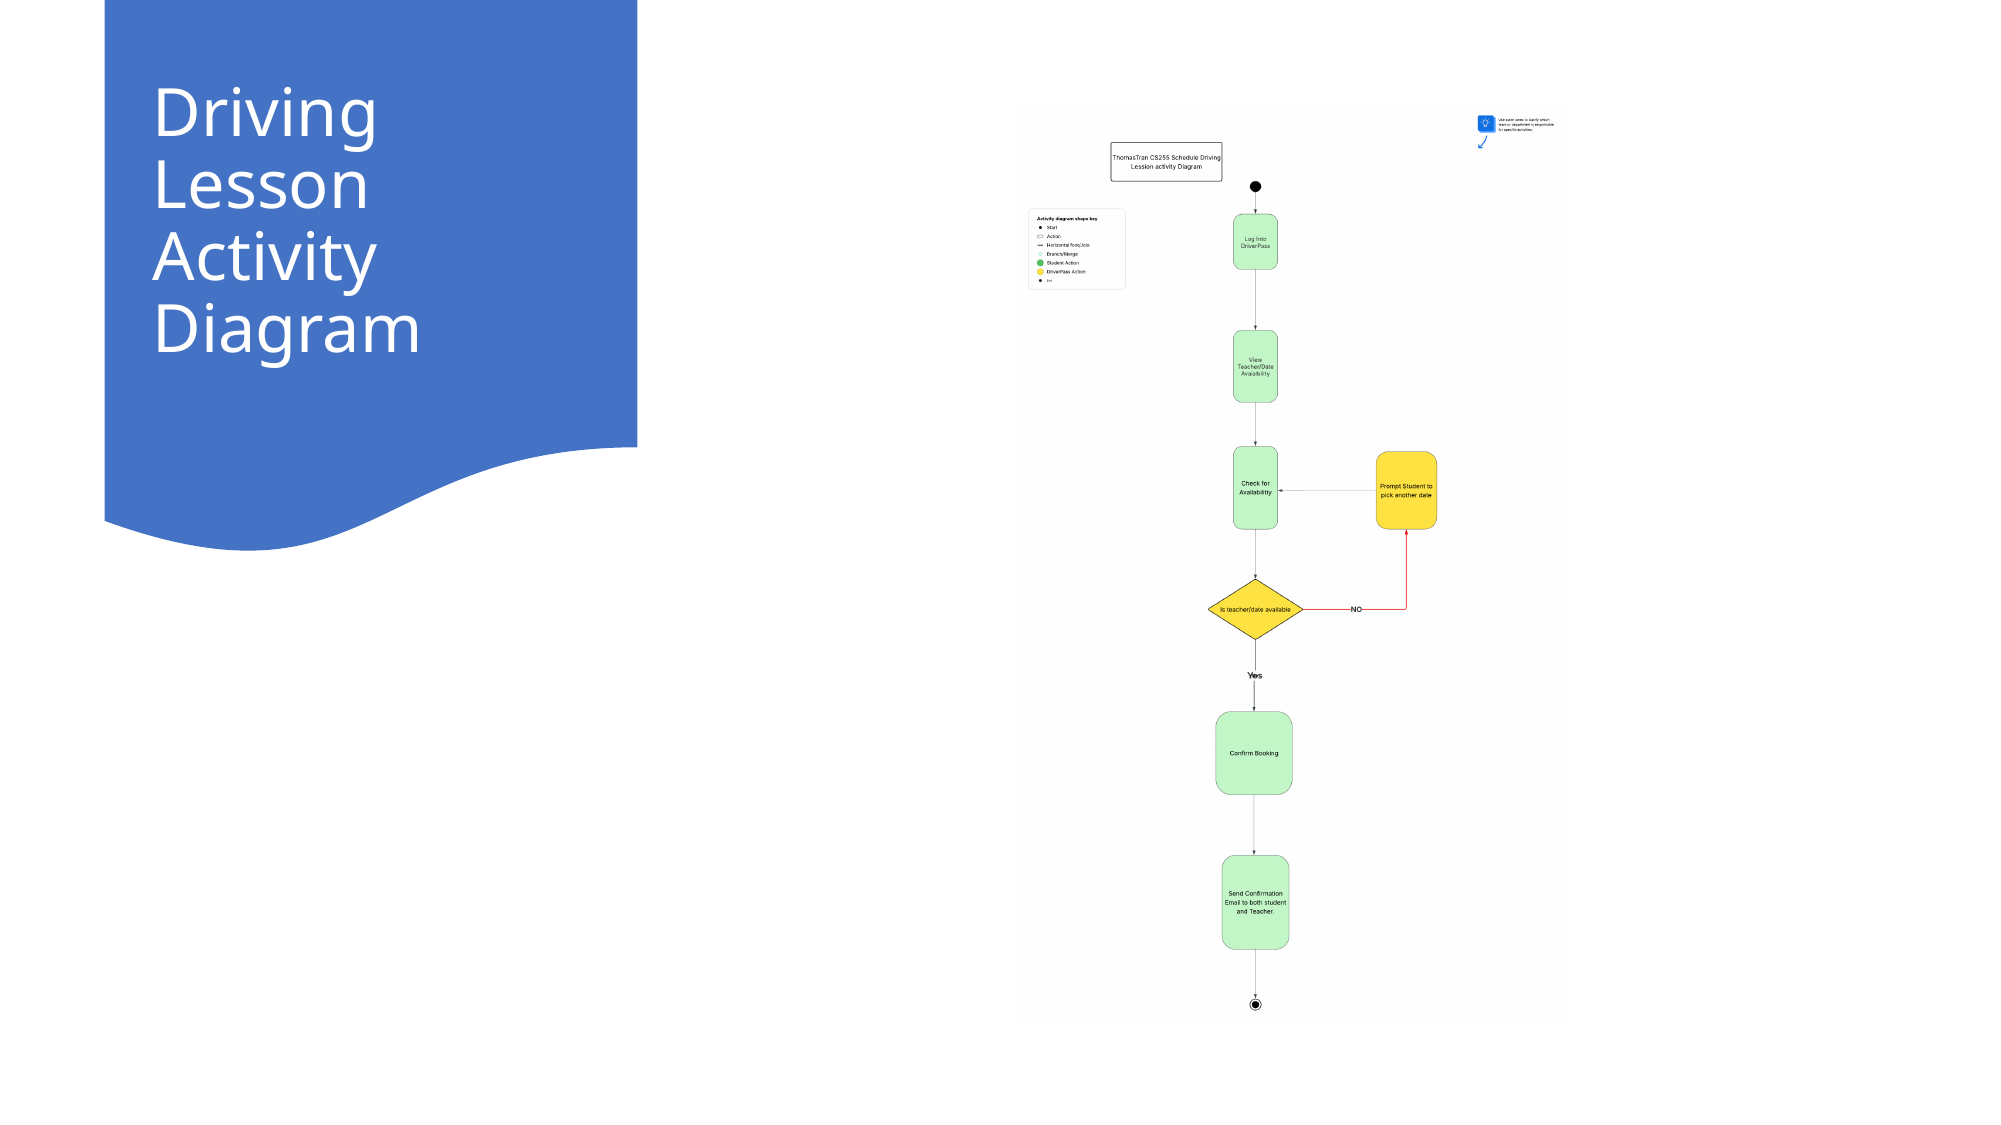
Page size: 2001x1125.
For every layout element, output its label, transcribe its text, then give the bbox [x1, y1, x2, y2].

title Driving Lesson Activity Diagram [137, 28, 604, 417]
text_box [103, 0, 639, 552]
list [1020, 108, 1567, 1017]
